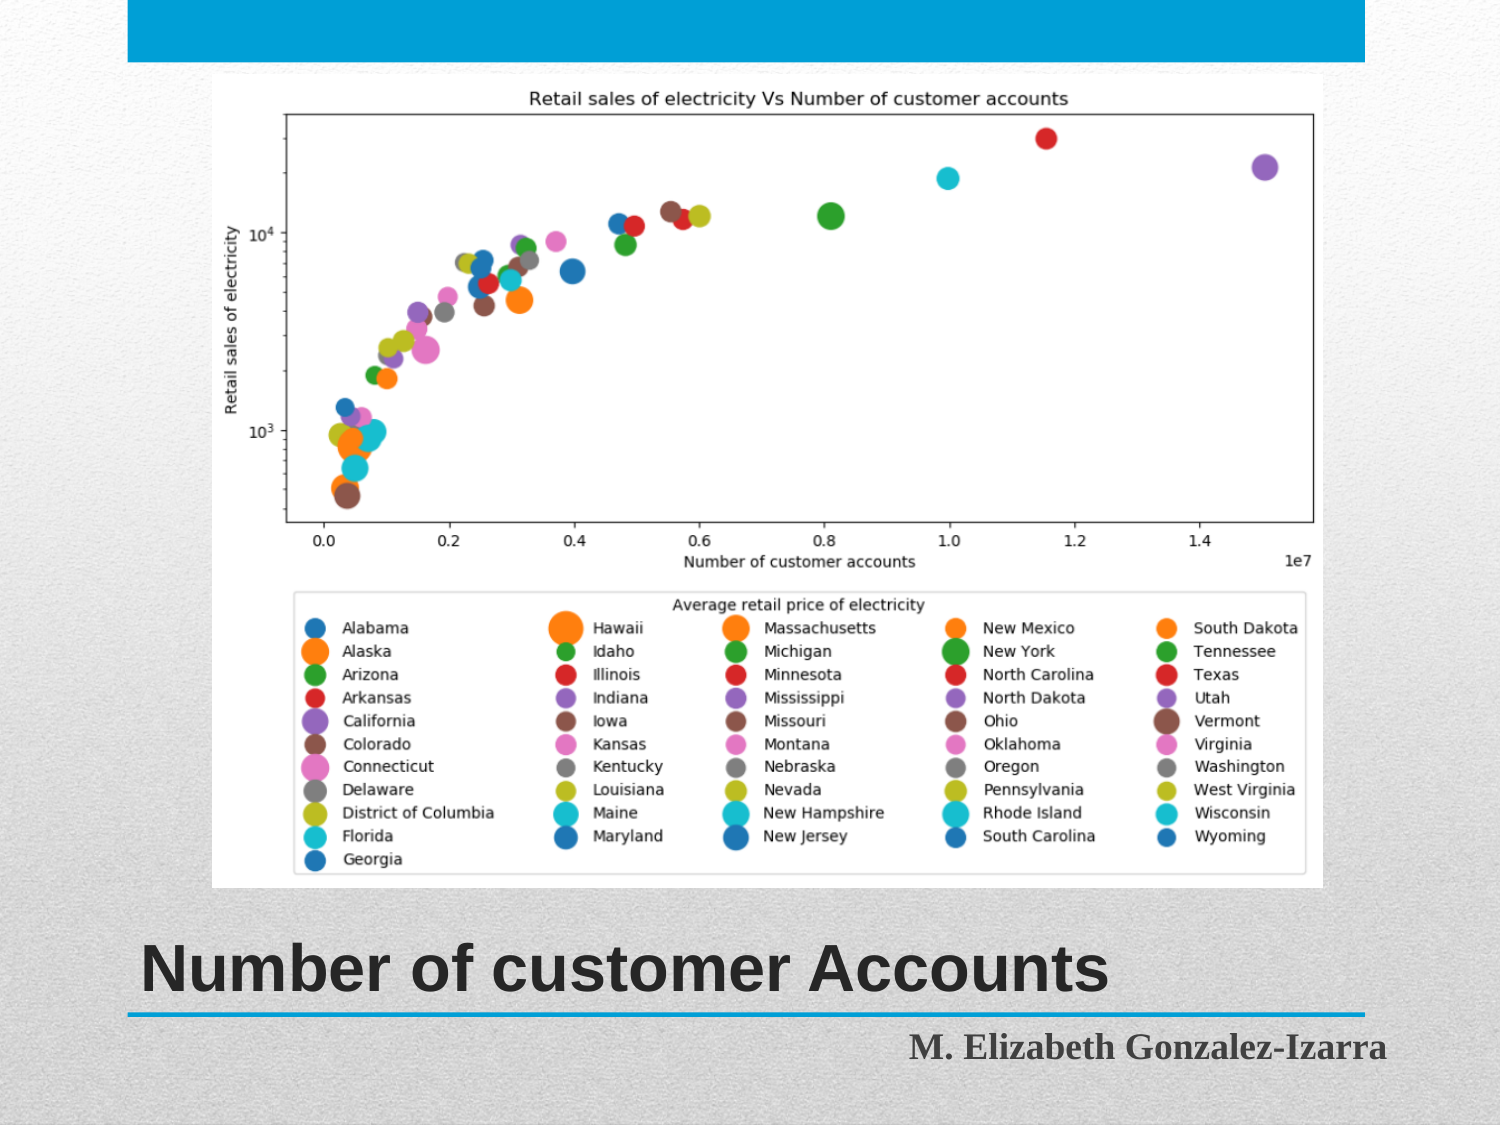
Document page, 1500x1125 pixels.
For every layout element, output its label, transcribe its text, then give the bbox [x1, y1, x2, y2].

picture [211, 74, 1324, 889]
title Number of customer Accounts [125, 750, 1375, 1013]
